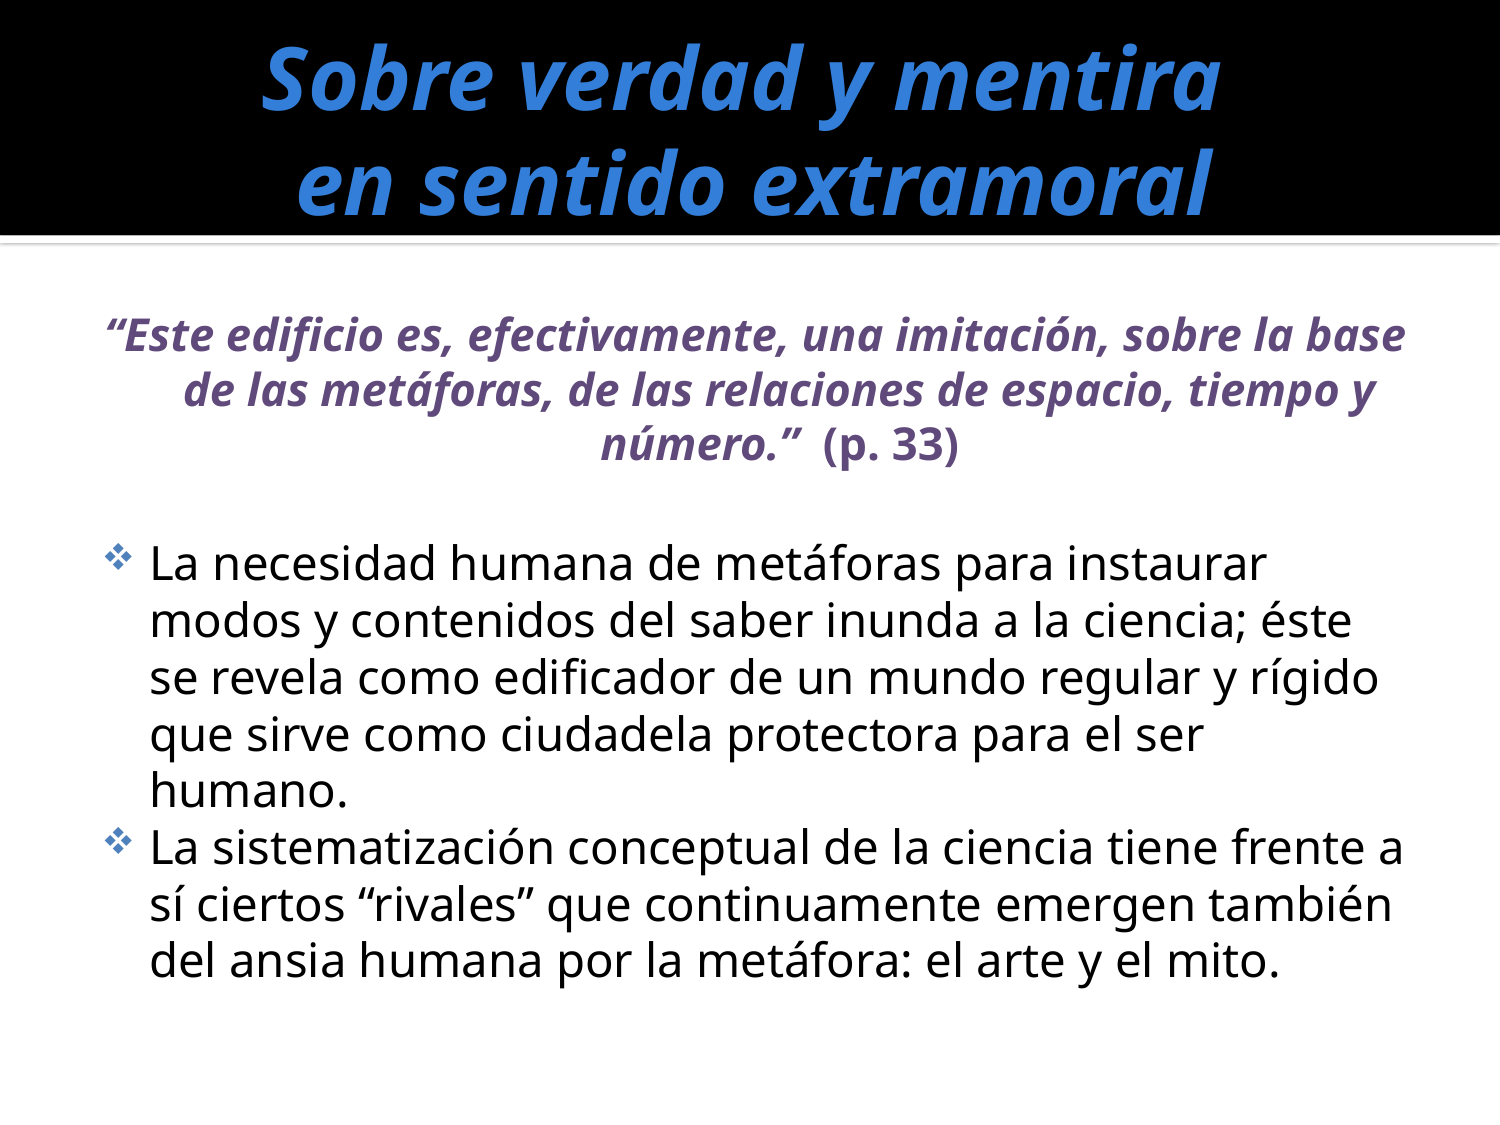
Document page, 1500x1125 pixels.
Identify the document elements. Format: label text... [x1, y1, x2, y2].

title Sobre verdad y mentira en sentido extramoral [75, 25, 1425, 231]
list “Este edificio es, efectivamente, una imitación, sobre la base de las metáforas, de las relaciones de espacio, tiempo y número.” (p. 33) La necesidad humana de metáforas para instaurar modos y contenidos del saber inunda a la ciencia; éste se revela como edificador de un mundo regular y rígido que sirve como ciudadela protectora para el ser humano. La sistematización conceptual de la ciencia tiene frente a sí ciertos “rivales” que continuamente emergen también del ansia humana por la metáfora: el arte y el mito. [75, 291, 1425, 1050]
